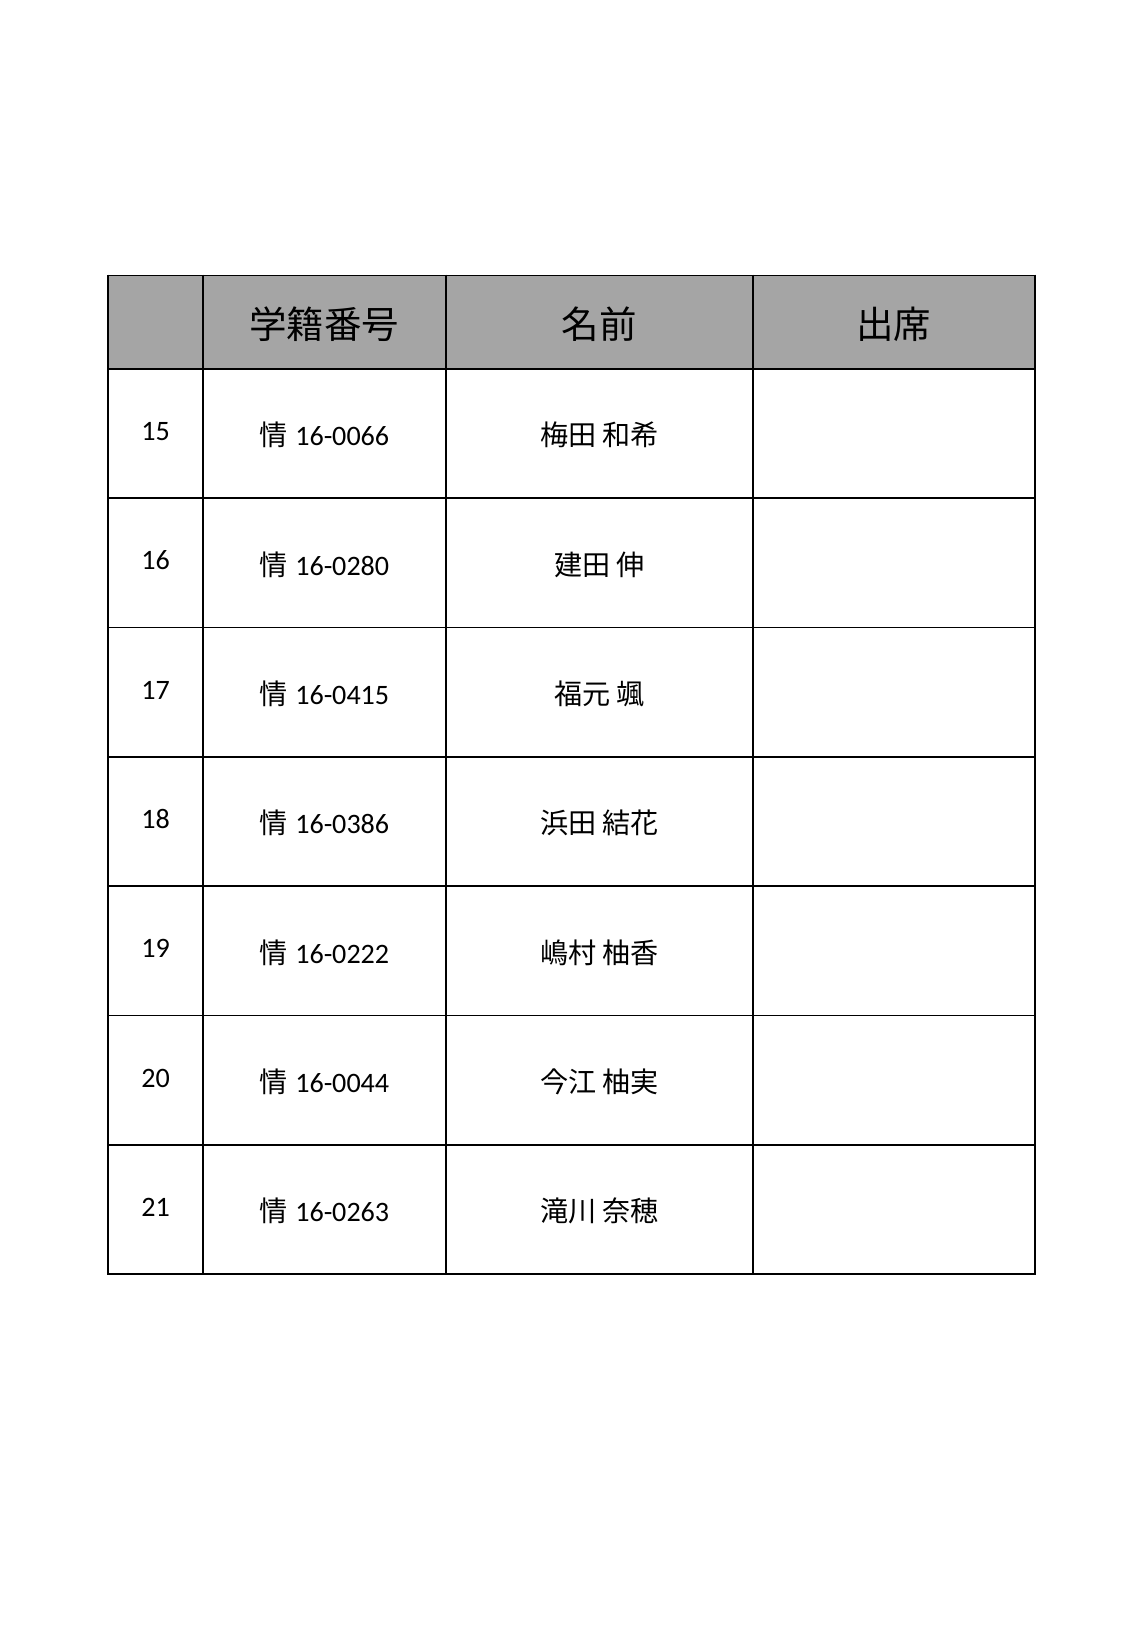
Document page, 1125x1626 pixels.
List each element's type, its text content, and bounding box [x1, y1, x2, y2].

table_cell 情16-0263 [204, 1146, 445, 1273]
table_cell 情16-0222 [204, 887, 445, 1015]
table_cell [754, 499, 1034, 627]
table_header 名前 [447, 276, 752, 368]
table_cell 情16-0280 [204, 499, 445, 627]
table_cell 浜田 結花 [447, 758, 752, 885]
table_cell 21 [109, 1146, 202, 1273]
table_cell 15 [109, 370, 202, 497]
table_cell [754, 758, 1034, 885]
table_cell 19 [109, 887, 202, 1015]
table_cell 滝川 奈穂 [447, 1146, 752, 1273]
table_cell [754, 370, 1034, 497]
table_cell 16 [109, 499, 202, 627]
table_cell [754, 1146, 1034, 1273]
table_cell 情16-0066 [204, 370, 445, 497]
table_cell 17 [109, 628, 202, 756]
table_cell [754, 887, 1034, 1015]
table_header 学籍番号 [204, 276, 445, 368]
table_cell 今江 柚実 [447, 1016, 752, 1144]
table_cell [754, 628, 1034, 756]
table_cell 18 [109, 758, 202, 885]
table_cell 嶋村 柚香 [447, 887, 752, 1015]
table_cell [754, 1016, 1034, 1144]
table_cell 情16-0386 [204, 758, 445, 885]
table_cell 情16-0415 [204, 628, 445, 756]
table_header 出席 [754, 276, 1034, 368]
table_cell 20 [109, 1016, 202, 1144]
table_cell 福元 颯 [447, 628, 752, 756]
table_cell 梅田 和希 [447, 370, 752, 497]
table_cell 建田 伸 [447, 499, 752, 627]
table_header [109, 276, 202, 368]
table_cell 情16-0044 [204, 1016, 445, 1144]
